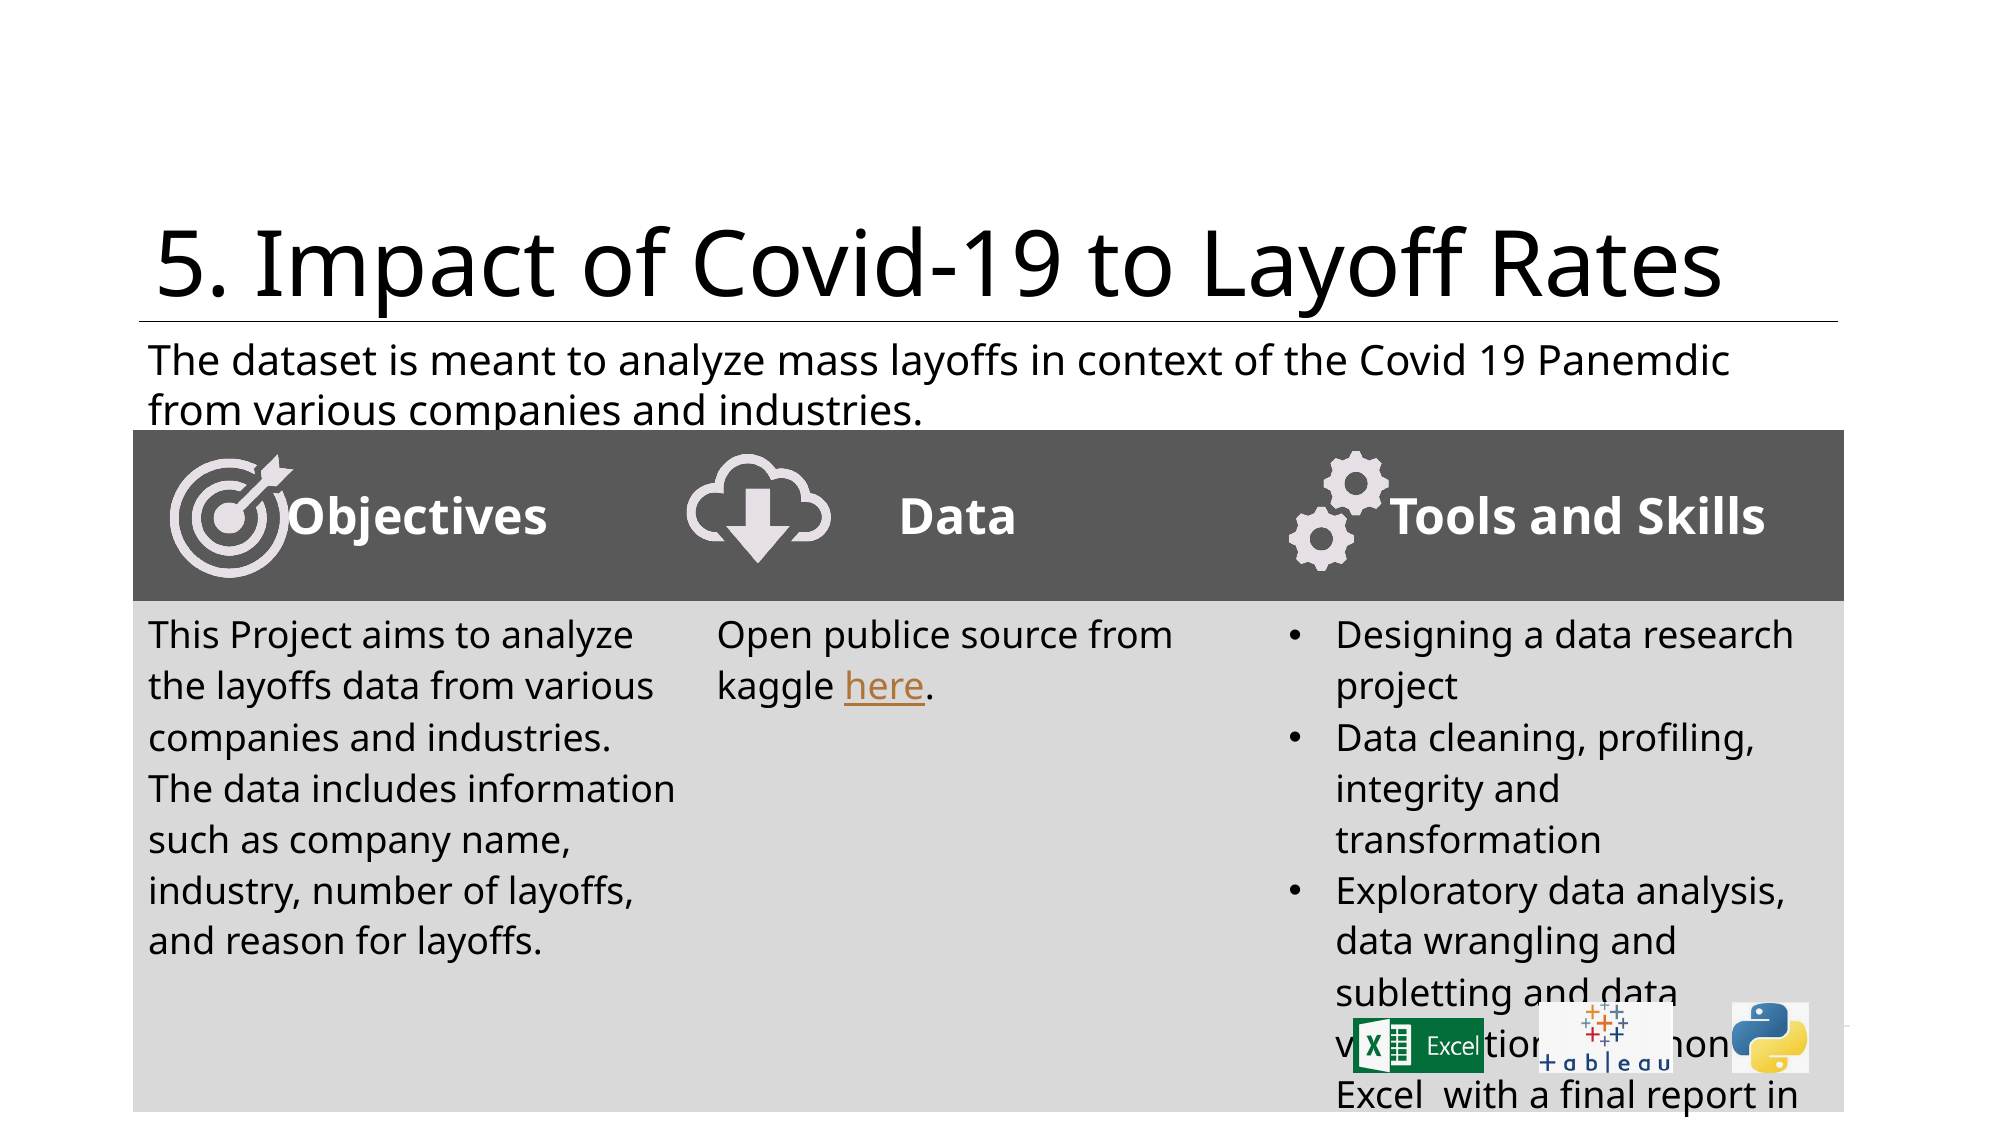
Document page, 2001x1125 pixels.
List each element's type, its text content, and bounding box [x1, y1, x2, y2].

table_cell Open publice source from kaggle here. [702, 601, 1274, 1112]
picture [1539, 1002, 1673, 1073]
picture [683, 433, 834, 584]
picture [1732, 1002, 1809, 1073]
table_header Objectives [133, 430, 702, 601]
picture [156, 440, 307, 591]
table_cell Designing a data research project Data cleaning, profiling, integrity and transformation Exploratory data analysis, data wrangling and subletting and data visualization in Python Excel with a final report in Tableau. [1274, 601, 1844, 1112]
table_header Data [702, 430, 1274, 601]
table_cell This Project aims to analyze the layoffs data from various companies and industries. The data includes information such as company name, industry, number of layoffs, and reason for layoffs. [133, 601, 702, 1112]
picture [1265, 438, 1412, 584]
title 5. Impact of Covid-19 to Layoff Rates [139, 143, 1850, 322]
table_header Tools and Skills [1274, 430, 1844, 601]
picture [1353, 1018, 1484, 1073]
text_box The dataset is meant to analyze mass layoffs in context of the Covid 19 Panemdic from various companies and industries. [133, 325, 1850, 441]
